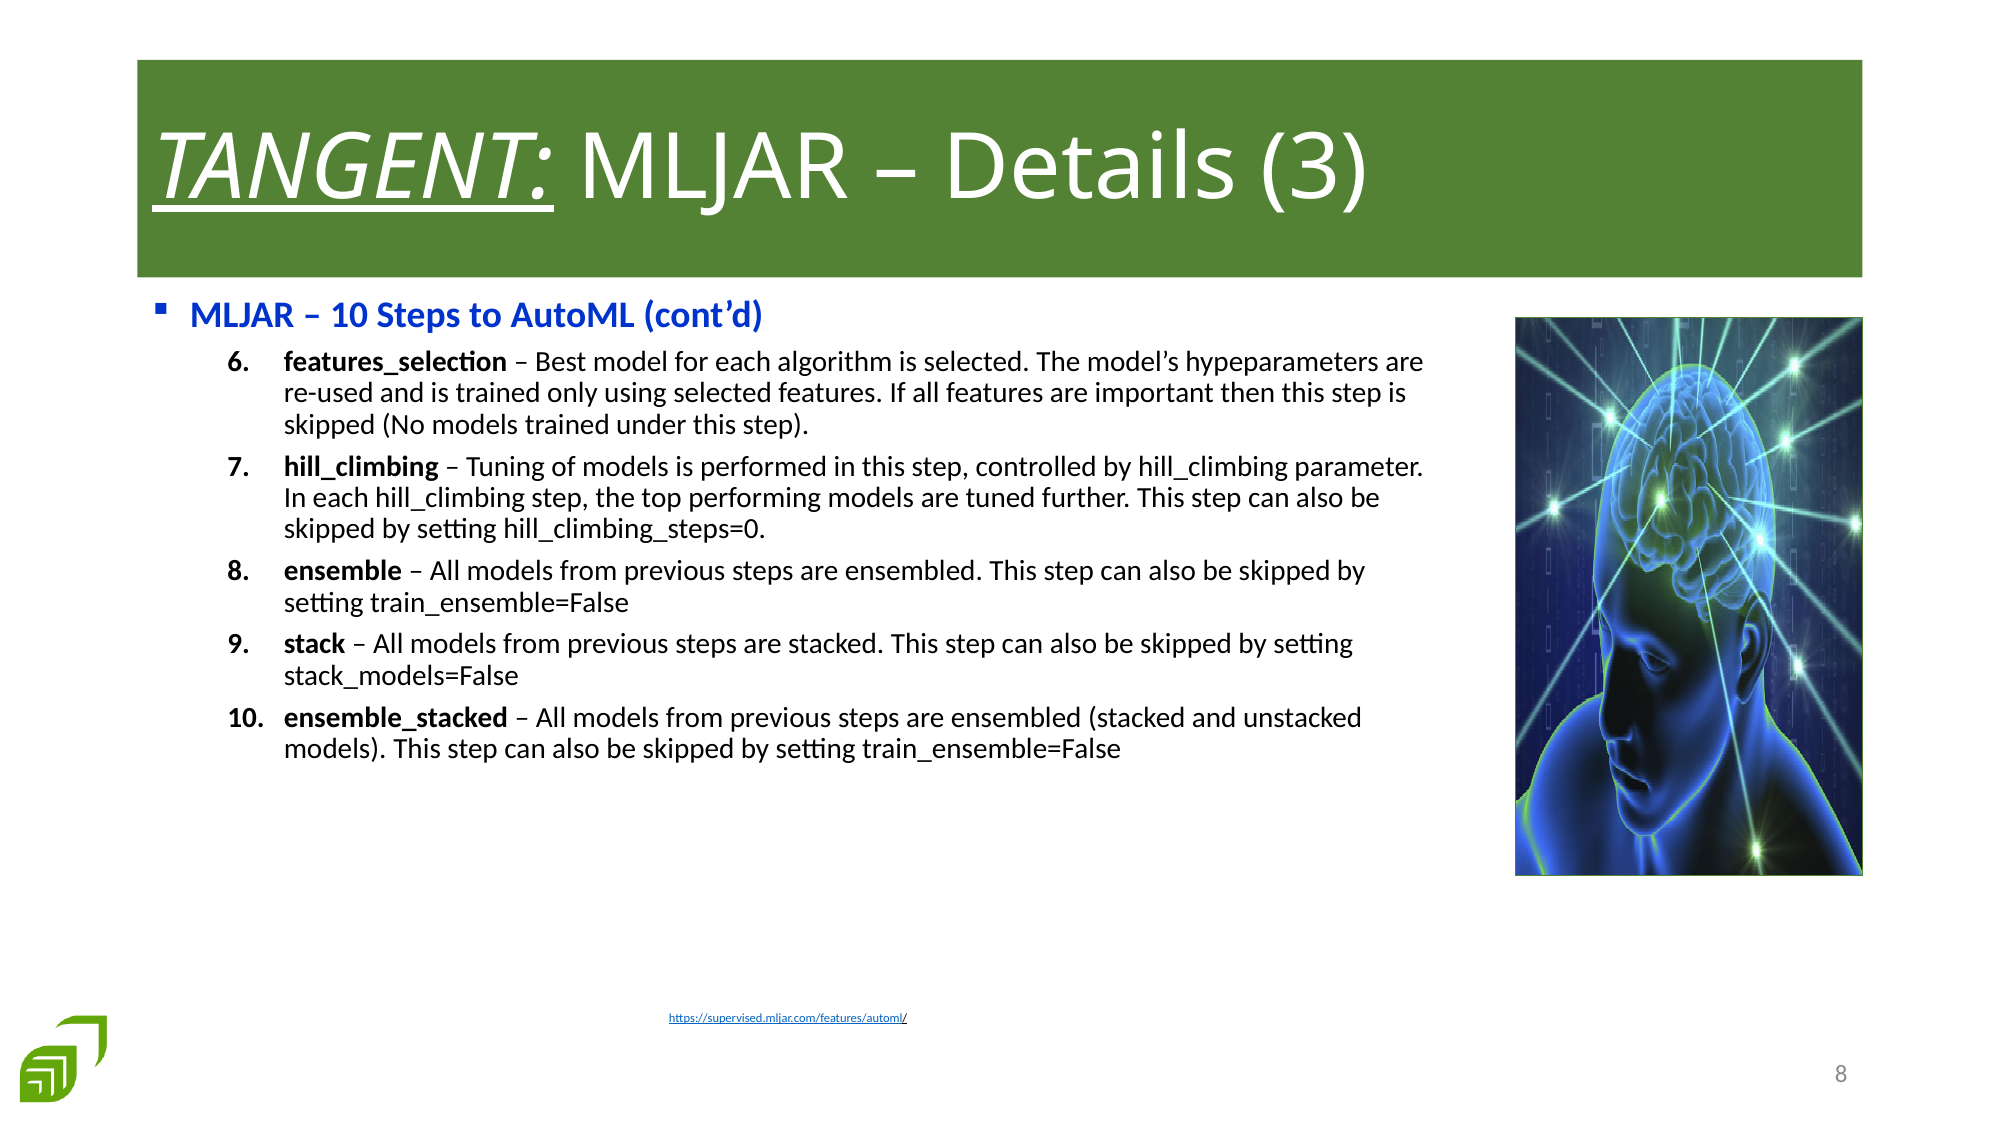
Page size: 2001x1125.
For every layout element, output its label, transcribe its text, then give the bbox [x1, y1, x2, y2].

list MLJAR – 10 Steps to AutoML (cont’d) features_selection – Best model for each algorithm is selected. The model’s hypeparameters are re-used and is trained only using selected features. If all features are important then this step is skipped (No models trained under this step). hill_climbing – Tuning of models is performed in this step, controlled by hill_climbing parameter. In each hill_climbing step, the top performing models are tuned further. This step can also be skipped by setting hill_climbing_steps=0. ensemble – All models from previous steps are ensembled. This step can also be skipped by setting train_ensemble=False stack – All models from previous steps are stacked. This step can also be skipped by setting stack_models=False ensemble_stacked – All models from previous steps are ensembled (stacked and unstacked models). This step can also be skipped by setting train_ensemble=False [137, 287, 1465, 1003]
picture [1515, 317, 1863, 876]
slide_number 7 [1412, 1042, 1863, 1103]
text_box https://supervised.mljar.com/features/automl/ [654, 1002, 949, 1033]
title TANGENT: MLJAR – Details (3) [137, 59, 1863, 278]
picture [16, 1013, 464, 1125]
